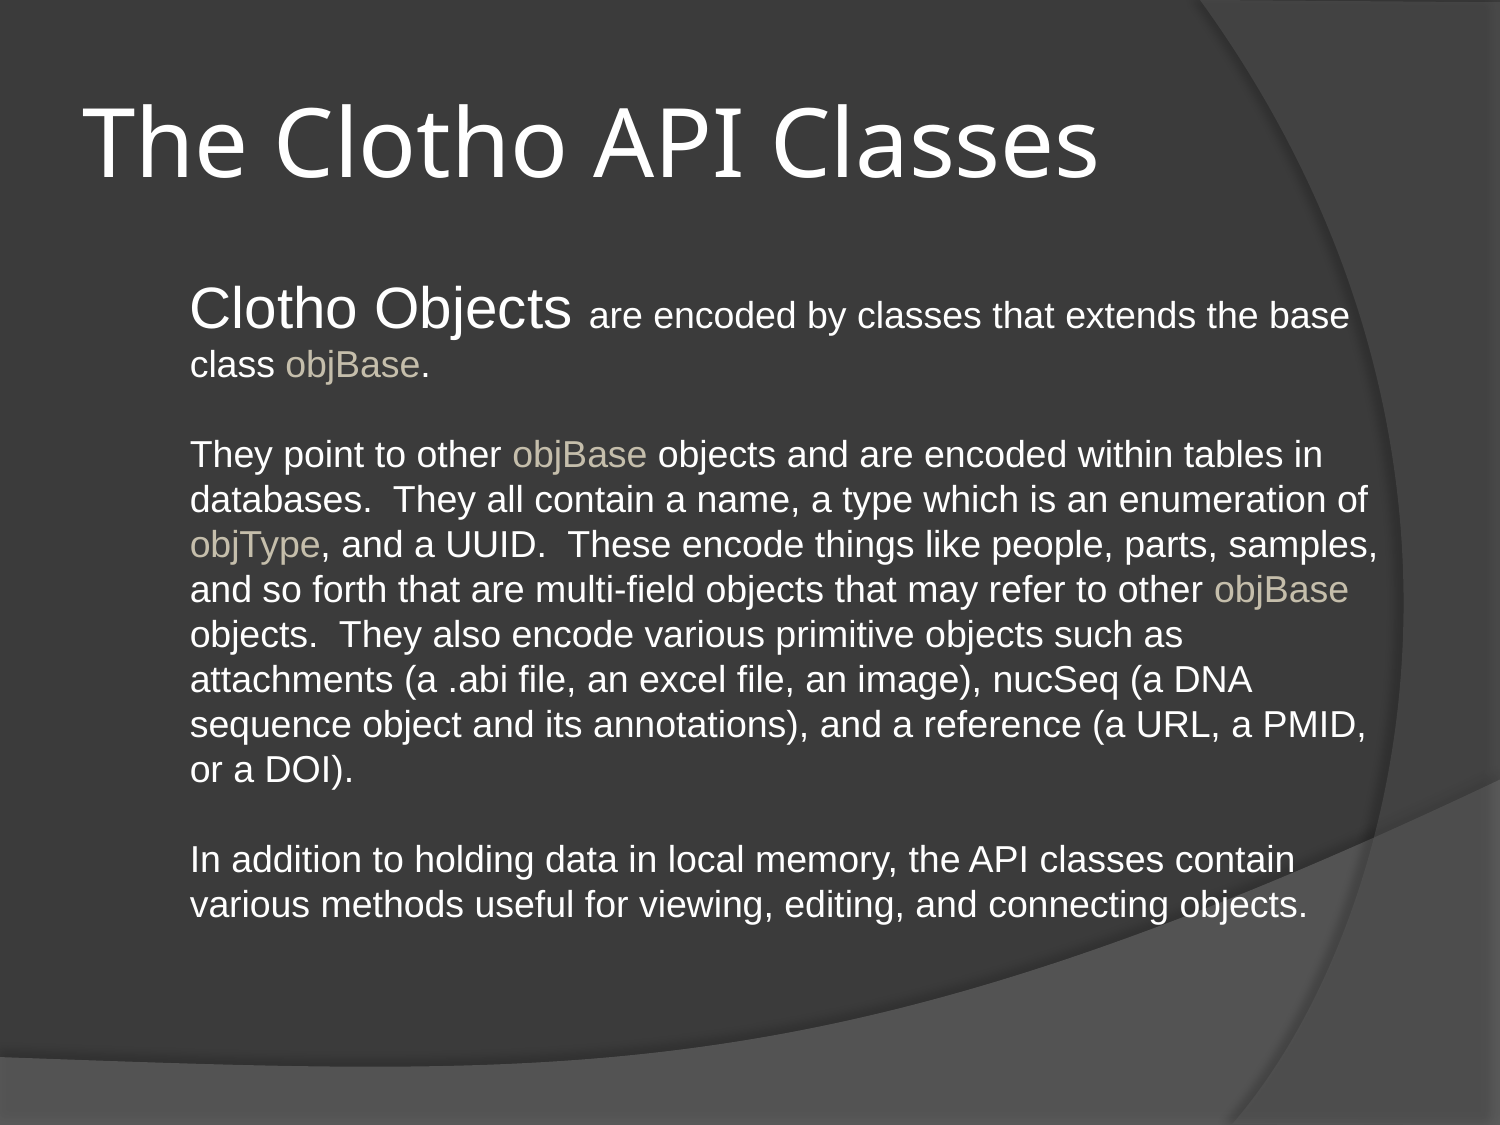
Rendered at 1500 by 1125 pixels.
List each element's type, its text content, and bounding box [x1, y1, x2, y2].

text_box Clotho Objects are encoded by classes that extends the base class objBase. They point to other objBase objects and are encoded within tables in databases. They all contain a name, a type which is an enumeration of objType, and a UUID. These encode things like people, parts, samples, and so forth that are multi-field objects that may refer to other objBase objects. They also encode various primitive objects such as attachments (a .abi file, an excel file, an image), nucSeq (a DNA sequence object and its annotations), and a reference (a URL, a PMID, or a DOI). In addition to holding data in local memory, the API classes contain various methods useful for viewing, editing, and connecting objects. [174, 262, 1400, 933]
title The Clotho API Classes [75, 45, 1300, 233]
